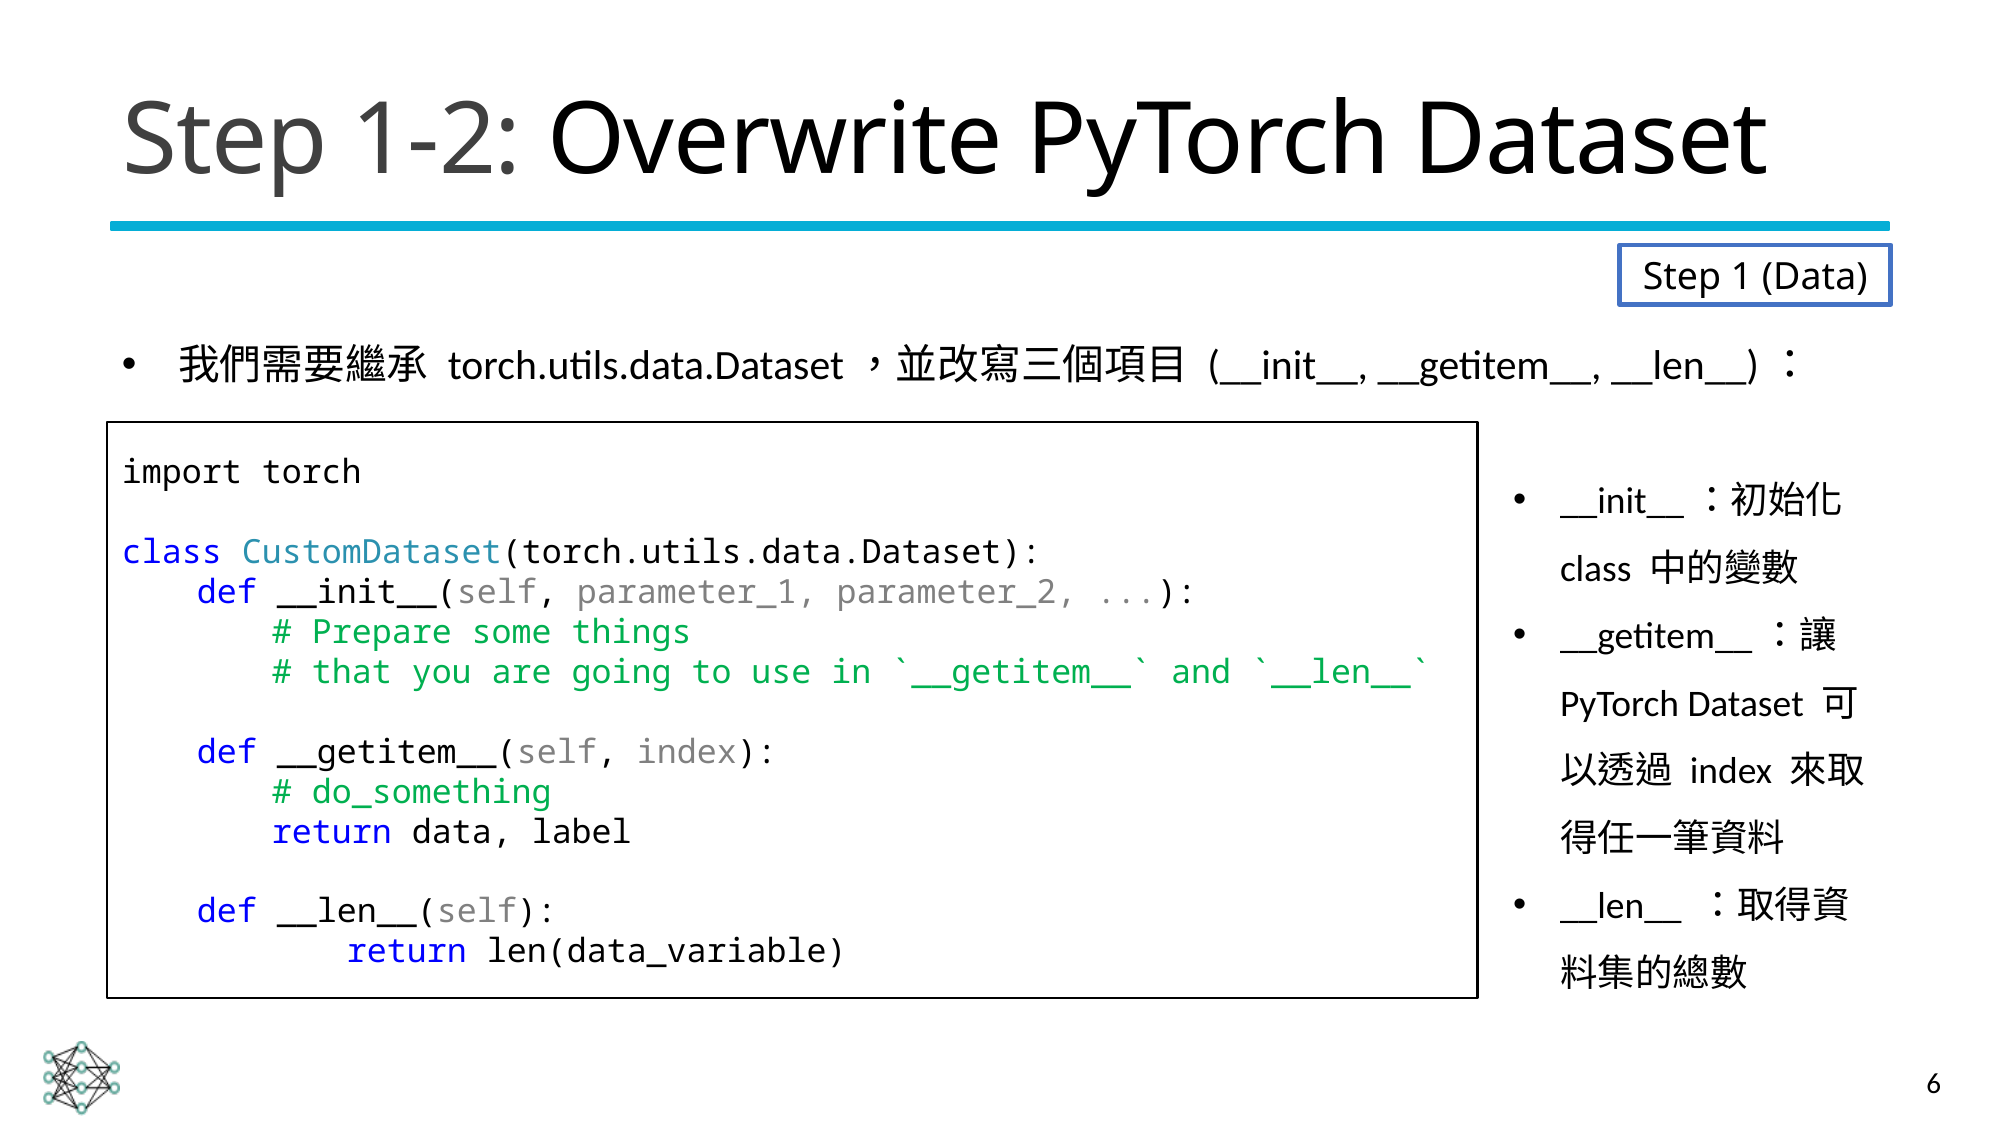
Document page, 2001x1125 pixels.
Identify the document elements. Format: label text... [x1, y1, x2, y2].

text_box Step 1 (Data) [1619, 244, 1891, 305]
title Step 1-2: Overwrite PyTorch Dataset [107, 58, 1899, 228]
slide_number 6 [1740, 1052, 1957, 1113]
picture [43, 1041, 120, 1116]
text_box __init__：初始化 class 中的變數 __getitem__：讓 PyTorch Dataset 可以透過 index 來取得任一筆資料 __len__ ：取得資料集的總數 [1498, 446, 1899, 1001]
text_box 我們需要繼承 torch.utils.data.Dataset，並改寫三個項目 (__init__, __getitem__, __len__)： [107, 305, 1899, 396]
text_box import torch class CustomDataset(torch.utils.data.Dataset): def __init__(self, parameter_1, parameter_2, ...): # Prepare some things # that you are going to use in `__getitem__` and `__len__` def __getitem__(self, index): # do_something return data, label def __len__(self): return len(data_variable) [106, 421, 1479, 999]
